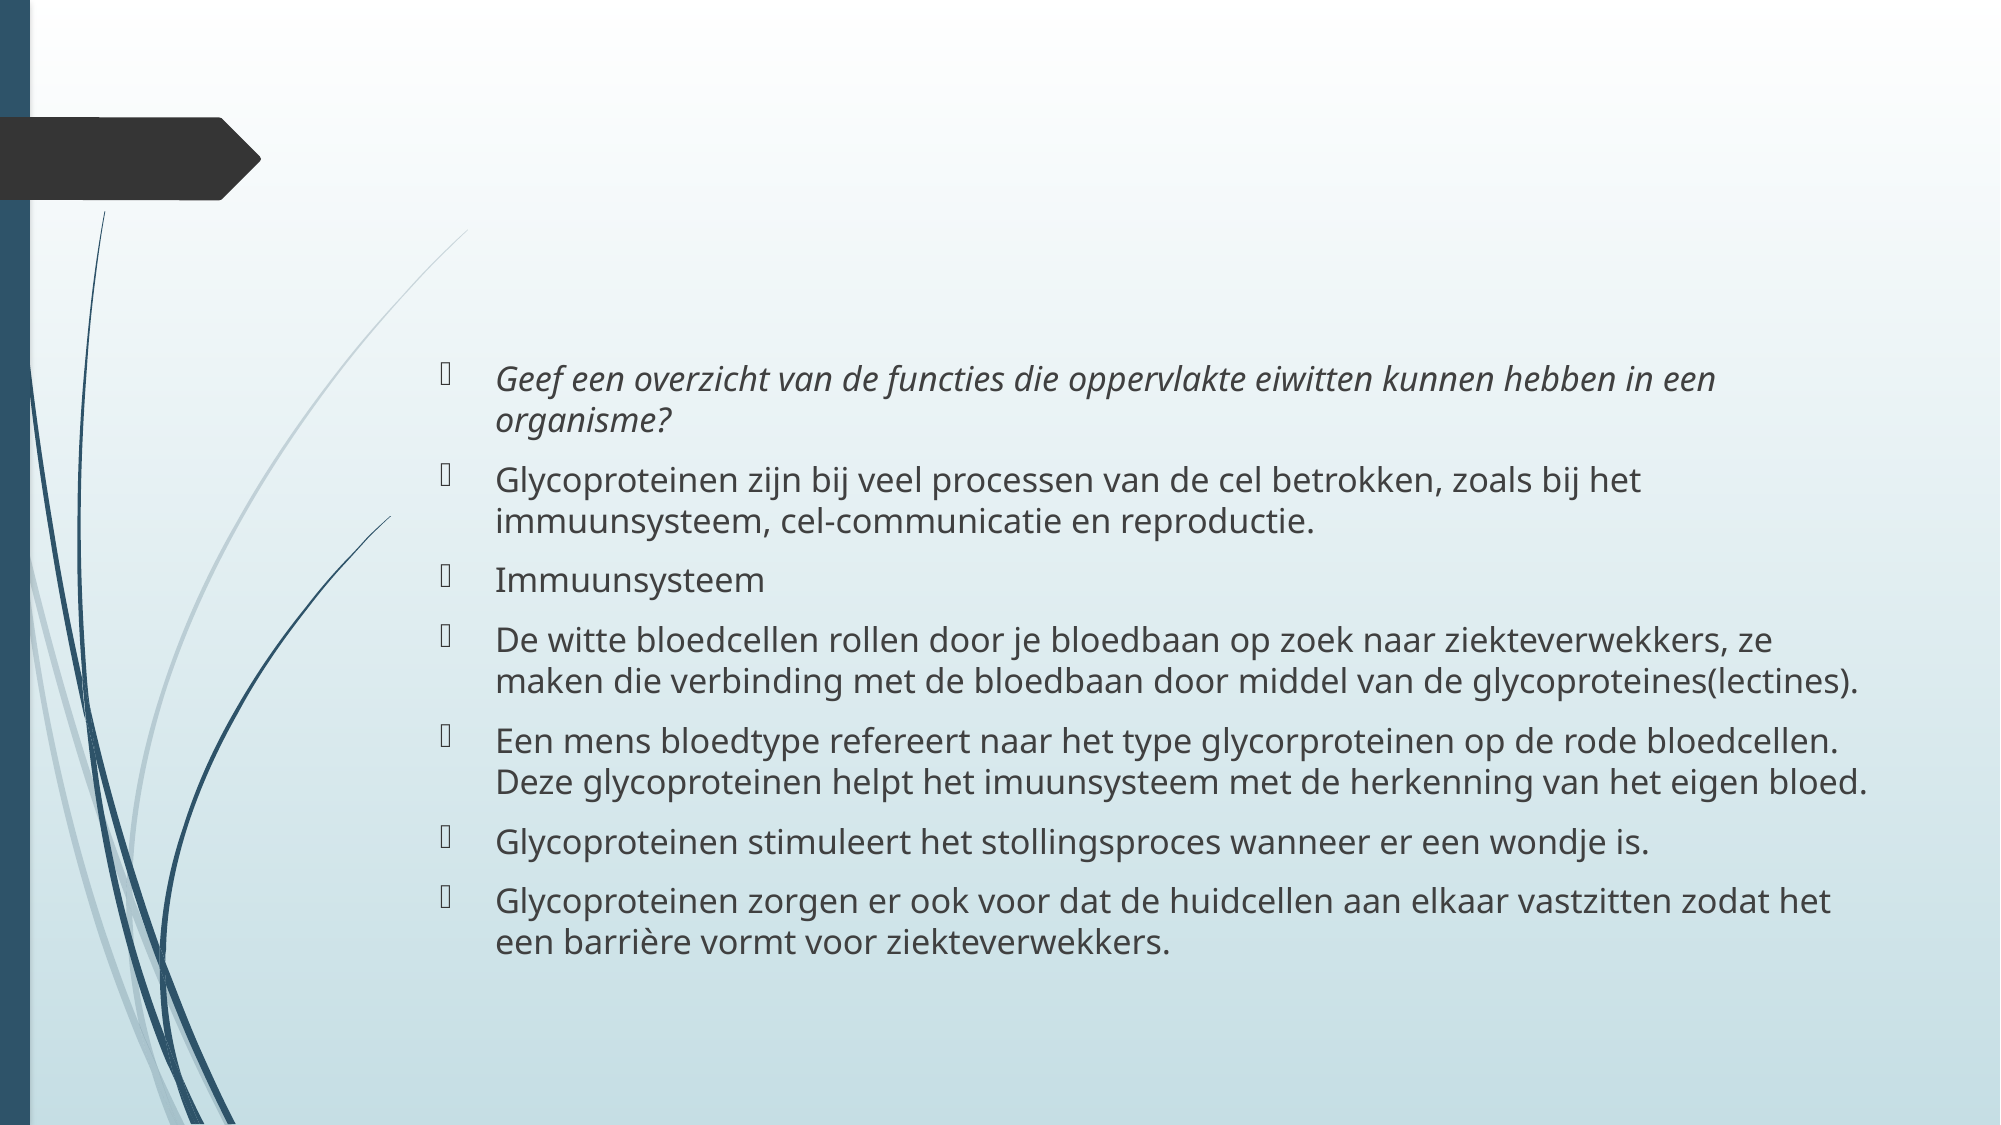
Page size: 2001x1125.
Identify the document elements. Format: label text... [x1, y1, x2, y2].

list Geef een overzicht van de functies die oppervlakte eiwitten kunnen hebben in een organisme? Glycoproteinen zijn bij veel processen van de cel betrokken, zoals bij het immuunsysteem, cel-communicatie en reproductie. Immuunsysteem De witte bloedcellen rollen door je bloedbaan op zoek naar ziekteverwekkers, ze maken die verbinding met de bloedbaan door middel van de glycoproteines(lectines). Een mens bloedtype refereert naar het type glycorproteinen op de rode bloedcellen. Deze glycoproteinen helpt het imuunsysteem met de herkenning van het eigen bloed. Glycoproteinen stimuleert het stollingsproces wanneer er een wondje is. Glycoproteinen zorgen er ook voor dat de huidcellen aan elkaar vastzitten zodat het een barrière vormt voor ziekteverwekkers. [424, 350, 1888, 970]
